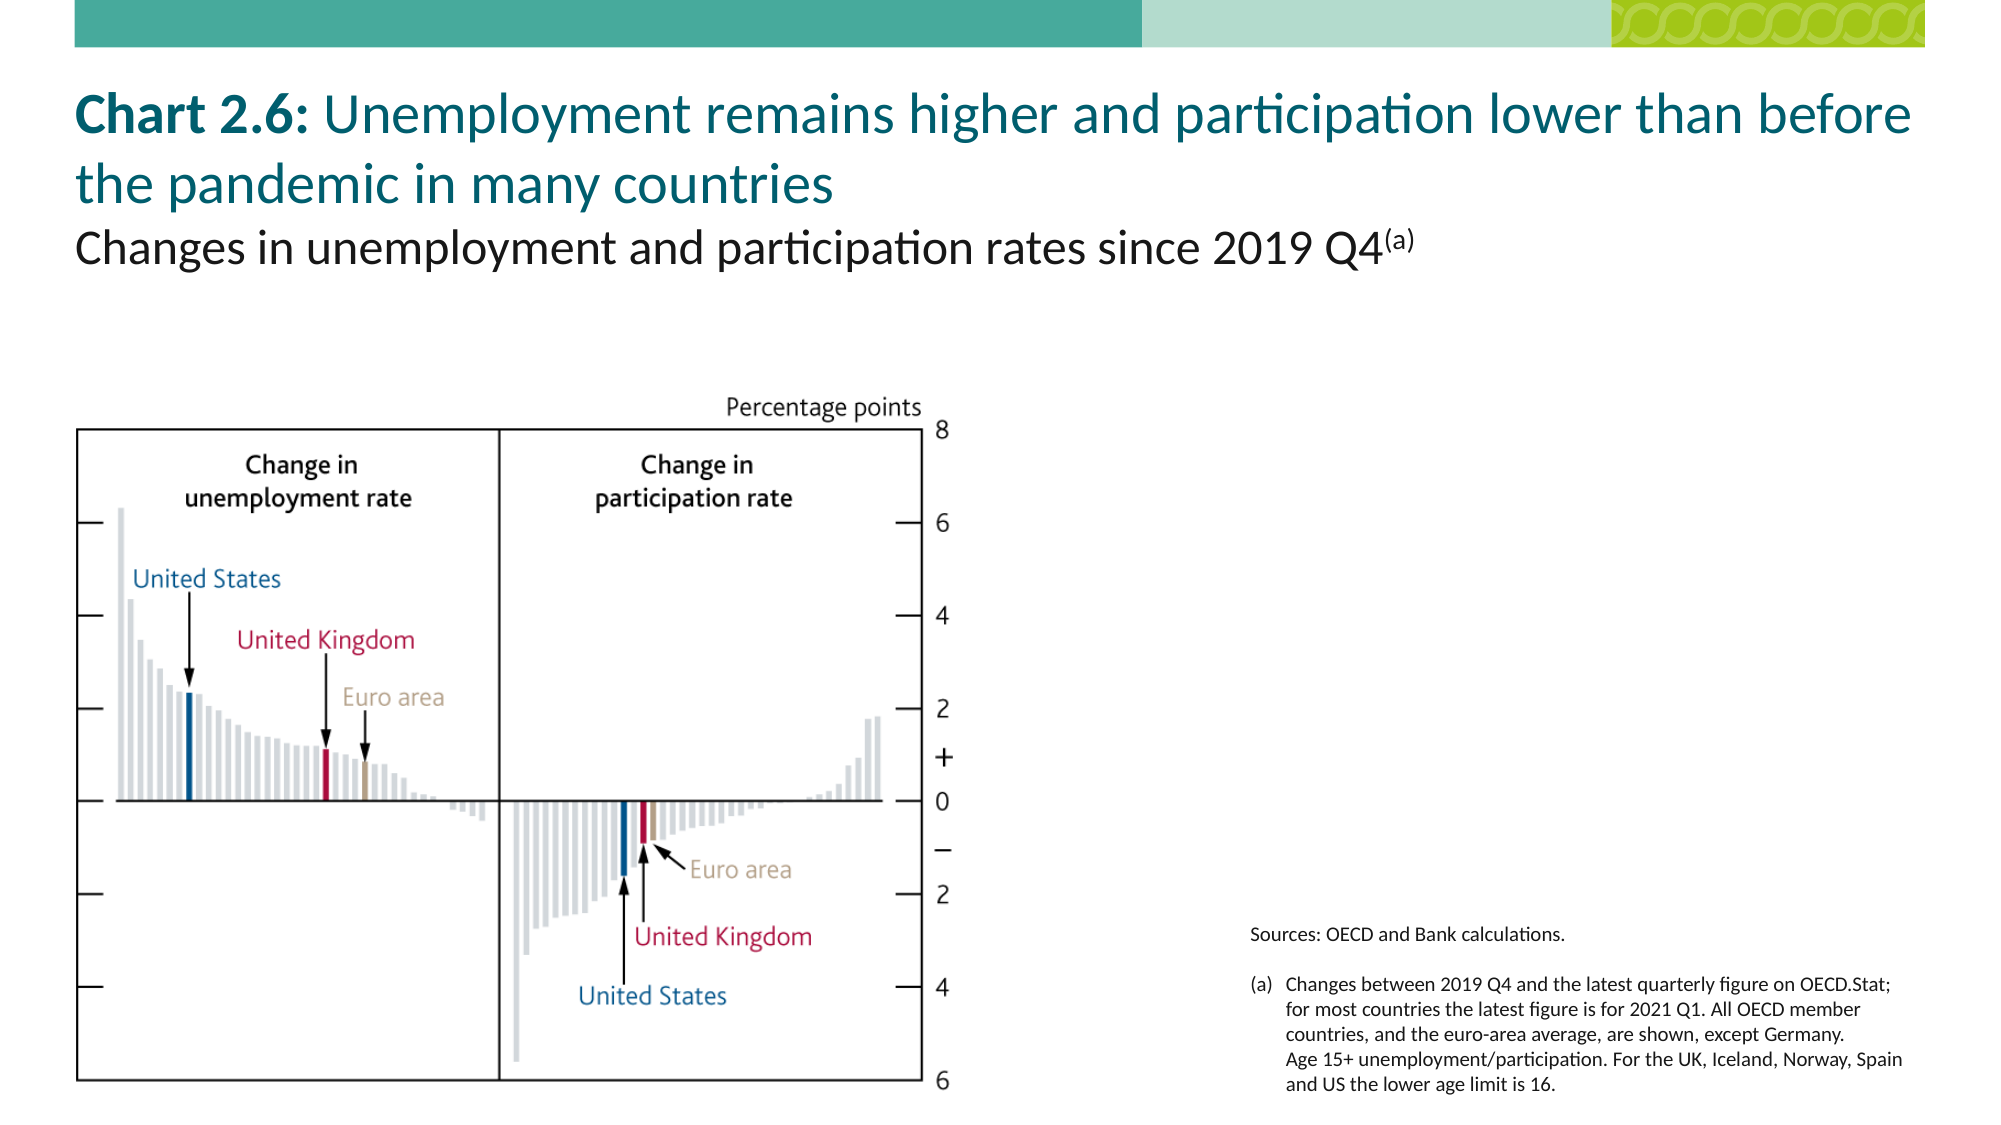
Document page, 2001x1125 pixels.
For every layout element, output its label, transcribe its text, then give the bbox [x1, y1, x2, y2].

picture [74, 392, 954, 1096]
list Chart 2.6: Unemployment remains higher and participation lower than before the pandemic in many countries Changes in unemployment and participation rates since 2019 Q4(a) [75, 75, 1925, 225]
list Sources: OECD and Bank calculations. (a) Changes between 2019 Q4 and the latest quarterly figure on OECD.Stat; for most countries the latest figure is for 2021 Q1. All OECD member countries, and the euro-area average, are shown, except Germany. Age 15+ unemployment/participation. For the UK, Iceland, Norway, Spain and US the lower age limit is 16. [1250, 287, 1925, 1125]
